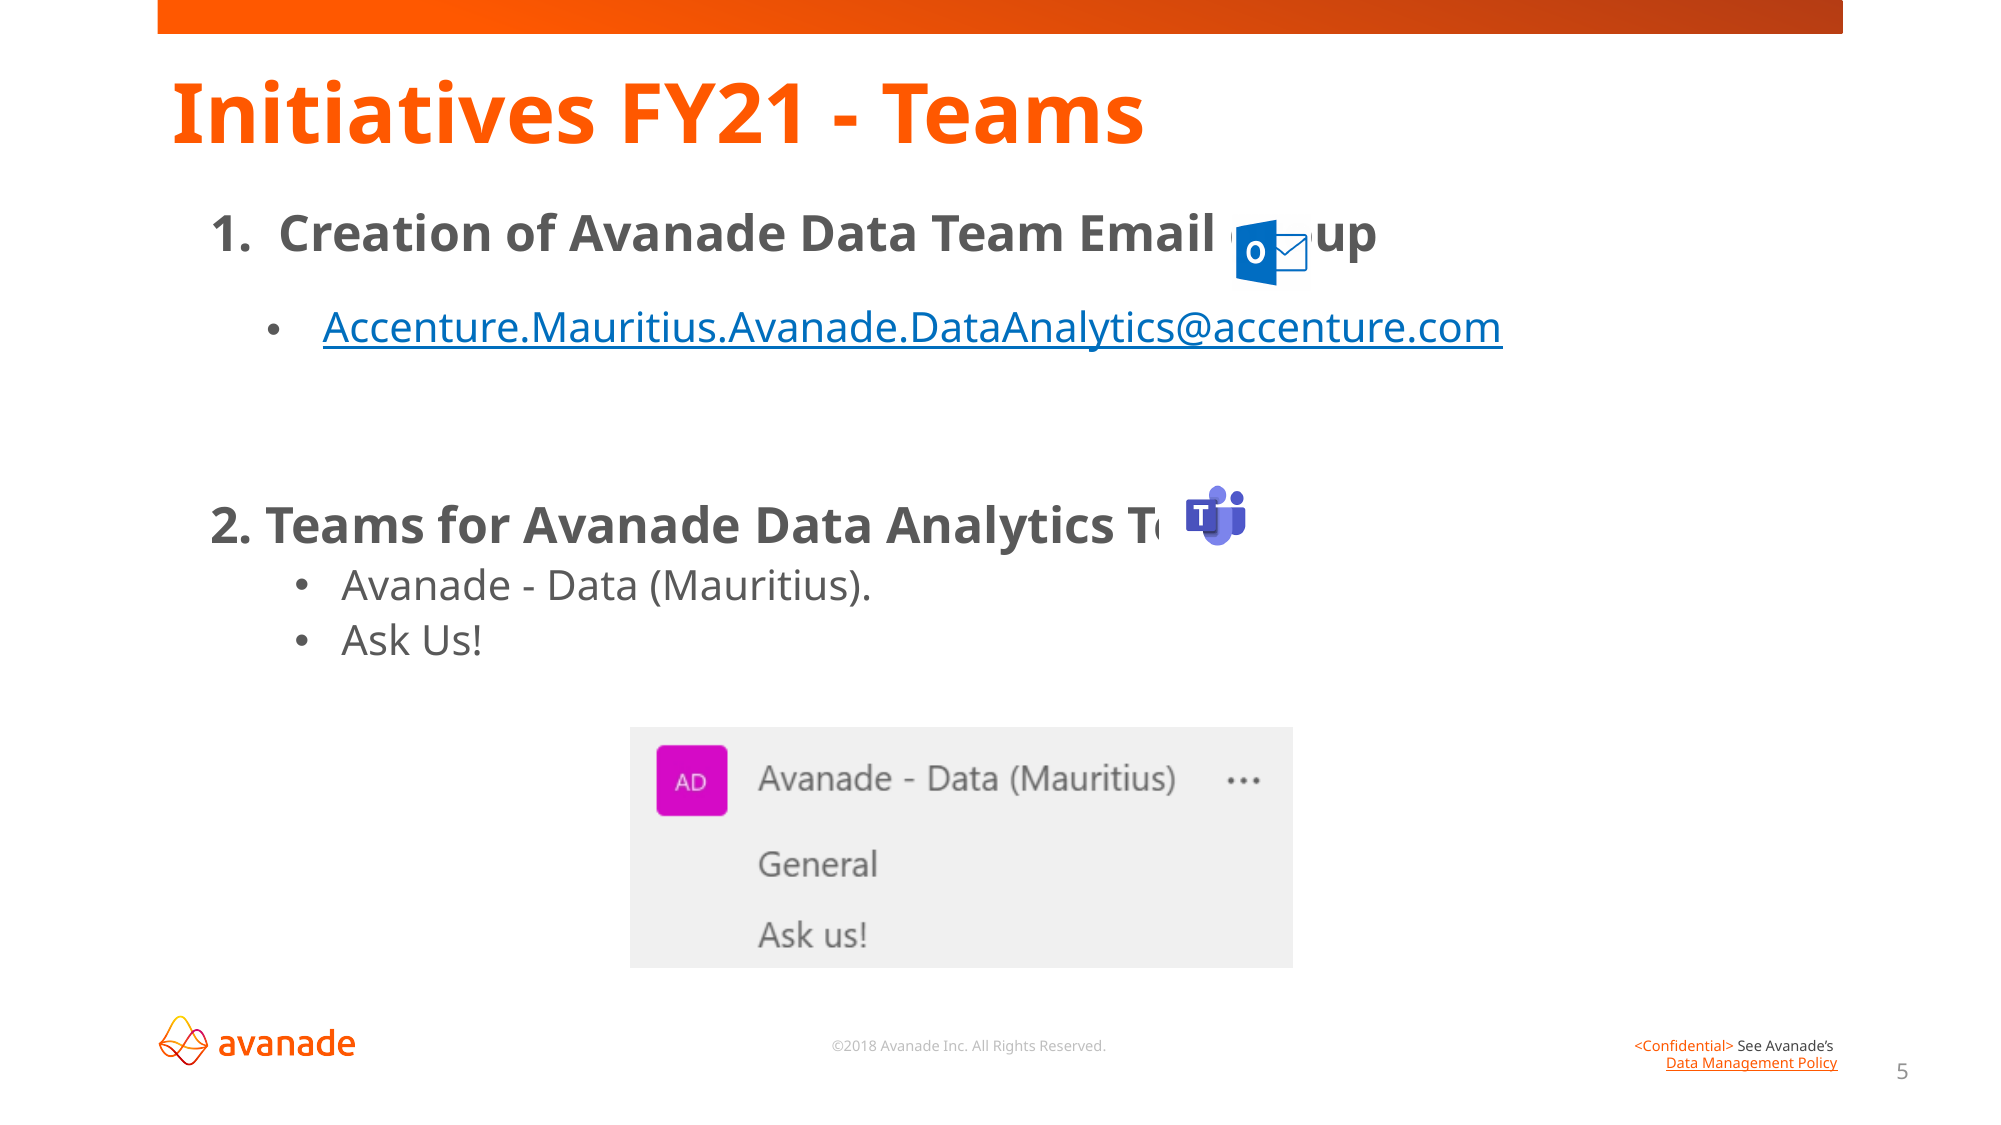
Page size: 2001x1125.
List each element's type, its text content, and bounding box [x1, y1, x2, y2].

picture [1158, 454, 1272, 576]
title Initiatives FY21 - Teams [157, 64, 1843, 228]
picture [630, 726, 1293, 968]
picture [138, 995, 384, 1086]
slide_number 5 [1842, 1042, 1924, 1103]
list 1. Creation of Avanade Data Team Email group Accenture.Mauritius.Avanade.DataAnalytics@accenture.com 2. Teams for Avanade Data Analytics Team Avanade - Data (Mauritius). Ask Us! [157, 228, 1843, 1034]
picture [1231, 214, 1311, 291]
